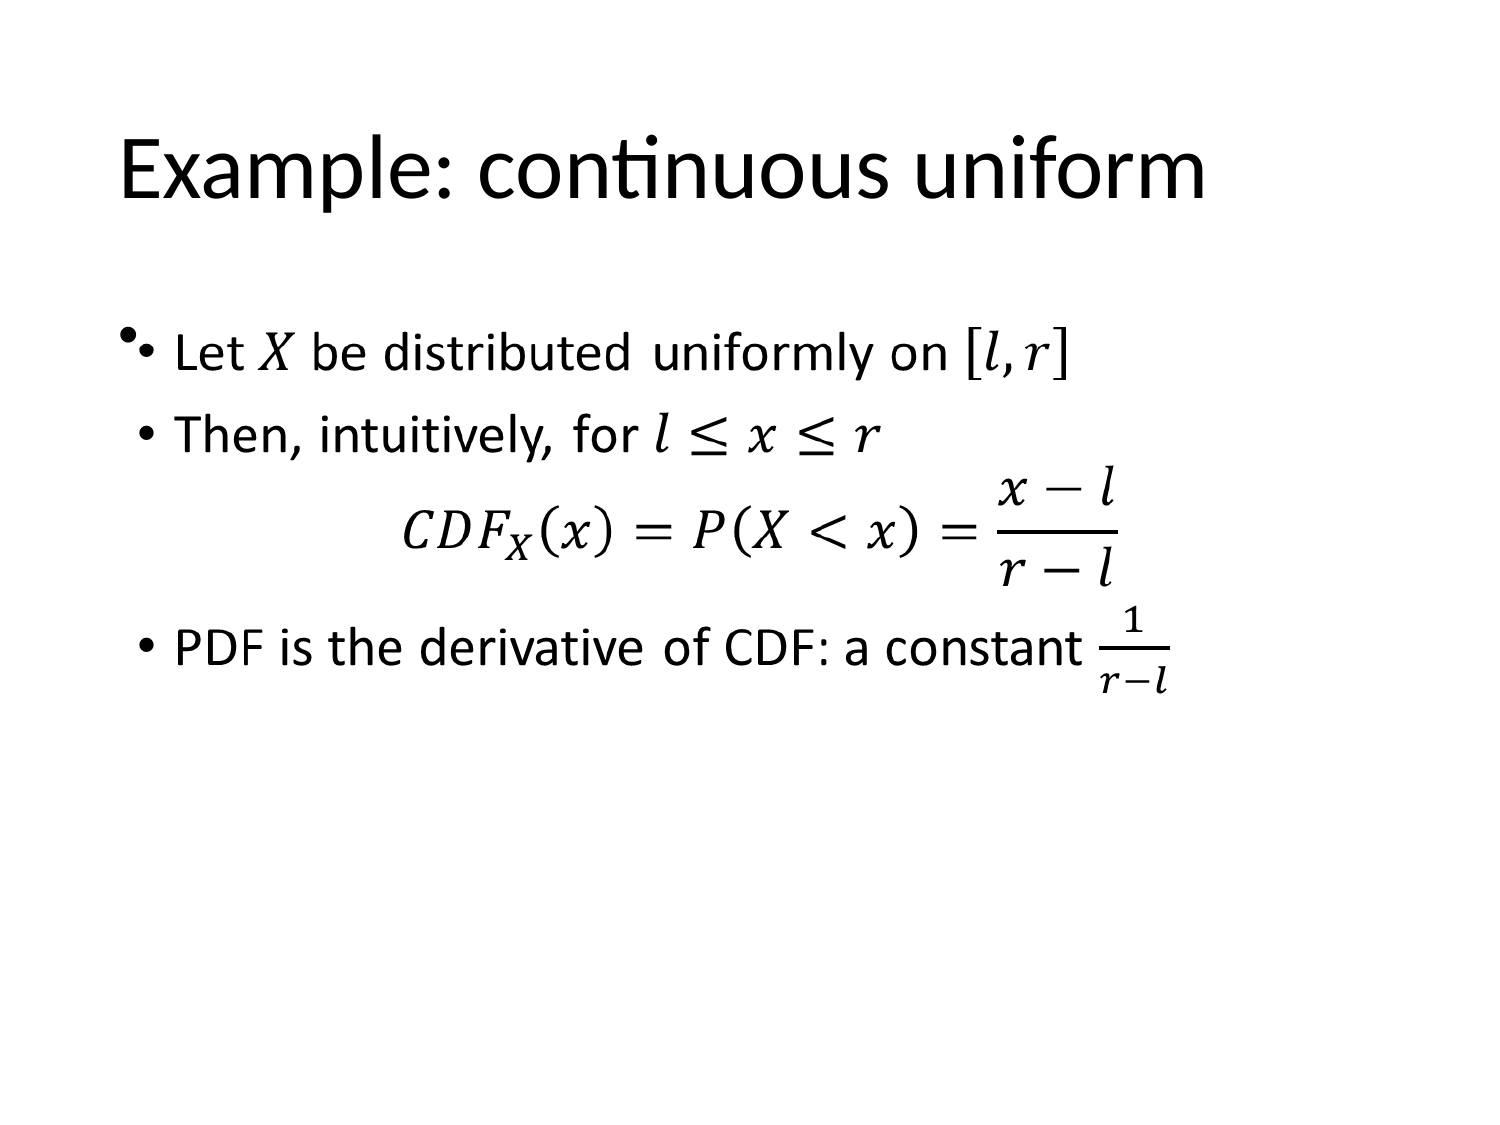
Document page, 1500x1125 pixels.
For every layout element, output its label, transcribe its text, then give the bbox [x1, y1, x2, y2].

title Example: continuous uniform [103, 59, 1397, 278]
list [103, 299, 1397, 1014]
